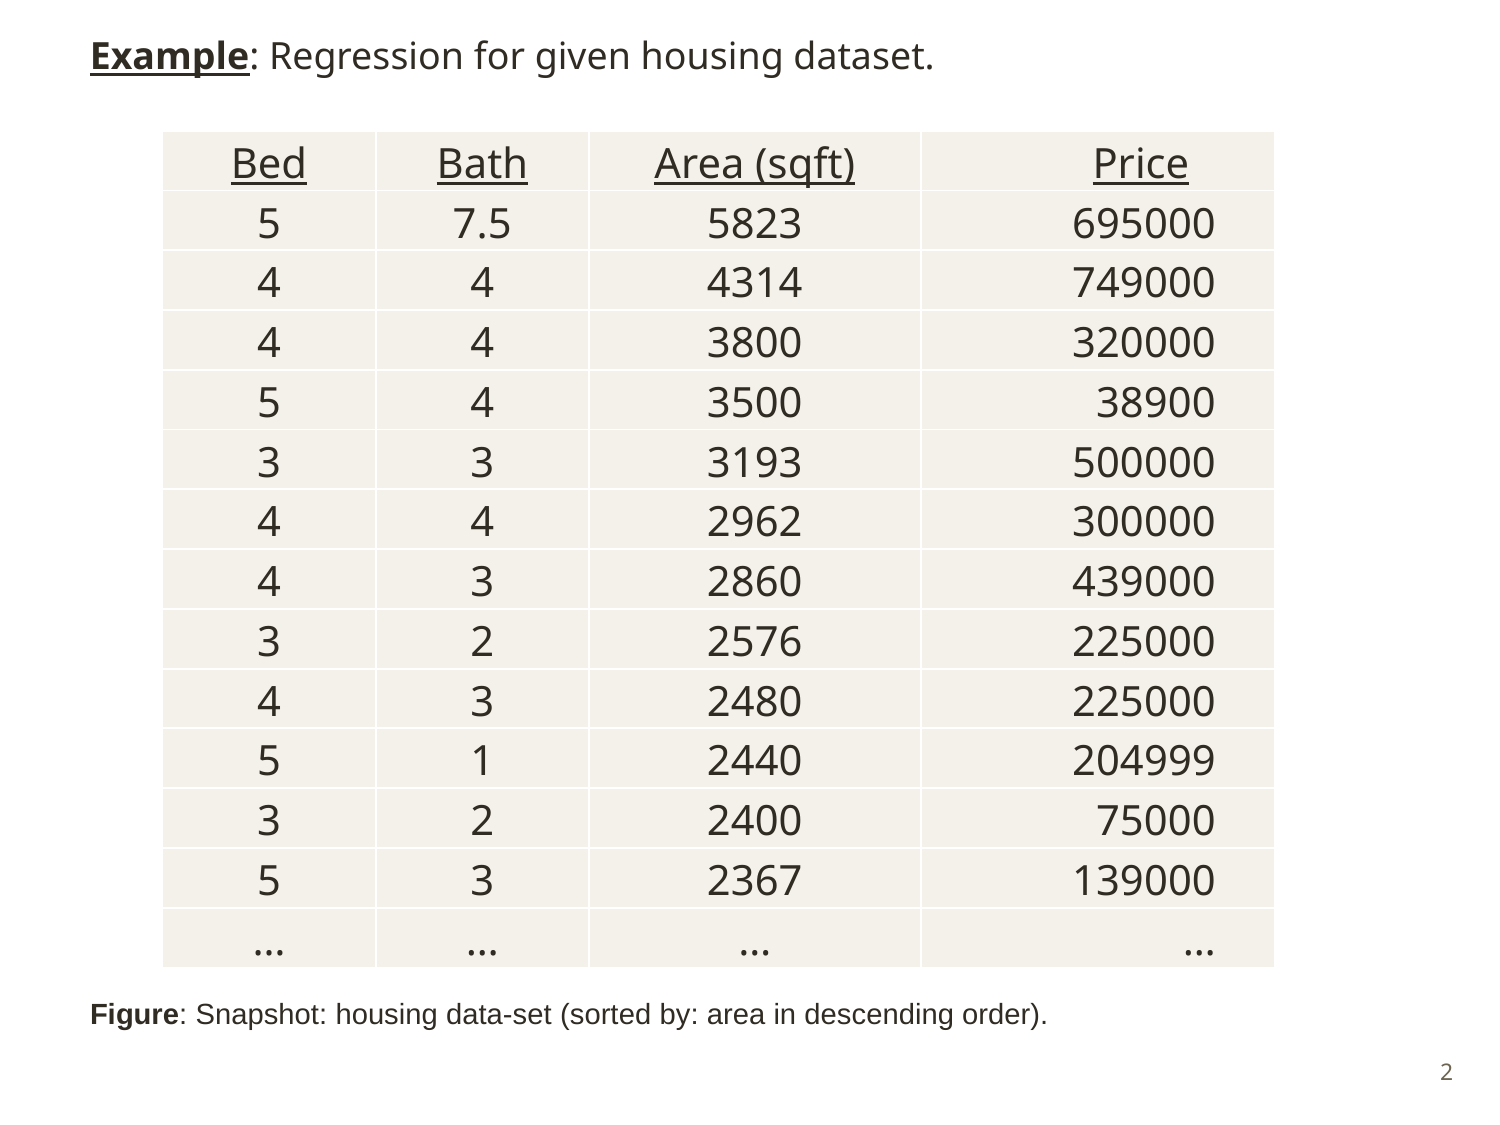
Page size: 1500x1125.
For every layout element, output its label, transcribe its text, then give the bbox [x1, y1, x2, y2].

table_cell 3500 [590, 371, 920, 429]
table_cell 500000 [922, 430, 1274, 488]
table_cell 7.5 [377, 191, 588, 249]
table_cell 2576 [590, 610, 920, 668]
table_cell 2 [377, 789, 588, 847]
table_cell 3 [163, 610, 375, 668]
table_cell 2440 [590, 729, 920, 787]
table_cell 2480 [590, 670, 920, 727]
table_cell 3 [377, 849, 588, 907]
table_cell 5 [163, 191, 375, 249]
table_cell 3 [163, 430, 375, 488]
table_cell 139000 [922, 849, 1274, 907]
table_cell 204999 [922, 729, 1274, 787]
table_header Area (sqft) [590, 132, 920, 190]
table_header Bath [377, 132, 588, 190]
table_cell 5 [163, 849, 375, 907]
table_cell … [163, 909, 375, 967]
table_cell … [922, 909, 1274, 967]
table_cell 4314 [590, 251, 920, 309]
table_cell 75000 [922, 789, 1274, 847]
table_cell 4 [163, 490, 375, 548]
table_header Bed [163, 132, 375, 190]
table_cell 38900 [922, 371, 1274, 429]
table_cell 300000 [922, 490, 1274, 548]
table_cell 3 [377, 670, 588, 727]
text_box Figure: Snapshot: housing data-set (sorted by: area in descending order). [74, 988, 1438, 1038]
text_box Example: Regression for given housing dataset. [74, 24, 988, 85]
table_cell 4 [377, 371, 588, 429]
table_cell 2367 [590, 849, 920, 907]
table_cell … [377, 909, 588, 967]
table_cell 4 [377, 251, 588, 309]
table_cell 695000 [922, 191, 1274, 249]
table_header Price [922, 132, 1274, 190]
table_cell 3 [377, 430, 588, 488]
table_cell 1 [377, 729, 588, 787]
table_cell 4 [163, 670, 375, 727]
table_cell 320000 [922, 311, 1274, 369]
table_cell 2860 [590, 550, 920, 608]
table_cell 4 [377, 490, 588, 548]
table_cell … [590, 909, 920, 967]
table_cell 3 [163, 789, 375, 847]
table_cell 749000 [922, 251, 1274, 309]
table_cell 439000 [922, 550, 1274, 608]
table_cell 4 [163, 550, 375, 608]
table_cell 2 [377, 610, 588, 668]
table_cell 3 [377, 550, 588, 608]
table_cell 4 [377, 311, 588, 369]
table_cell 4 [163, 311, 375, 369]
table_cell 5 [163, 371, 375, 429]
table_cell 3800 [590, 311, 920, 369]
table_cell 225000 [922, 670, 1274, 727]
table_cell 2962 [590, 490, 920, 548]
table_cell 225000 [922, 610, 1274, 668]
table_cell 5823 [590, 191, 920, 249]
table_cell 4 [163, 251, 375, 309]
table_cell 5 [163, 729, 375, 787]
table_cell 3193 [590, 430, 920, 488]
slide_number 2 [1118, 1042, 1469, 1103]
table_cell 2400 [590, 789, 920, 847]
